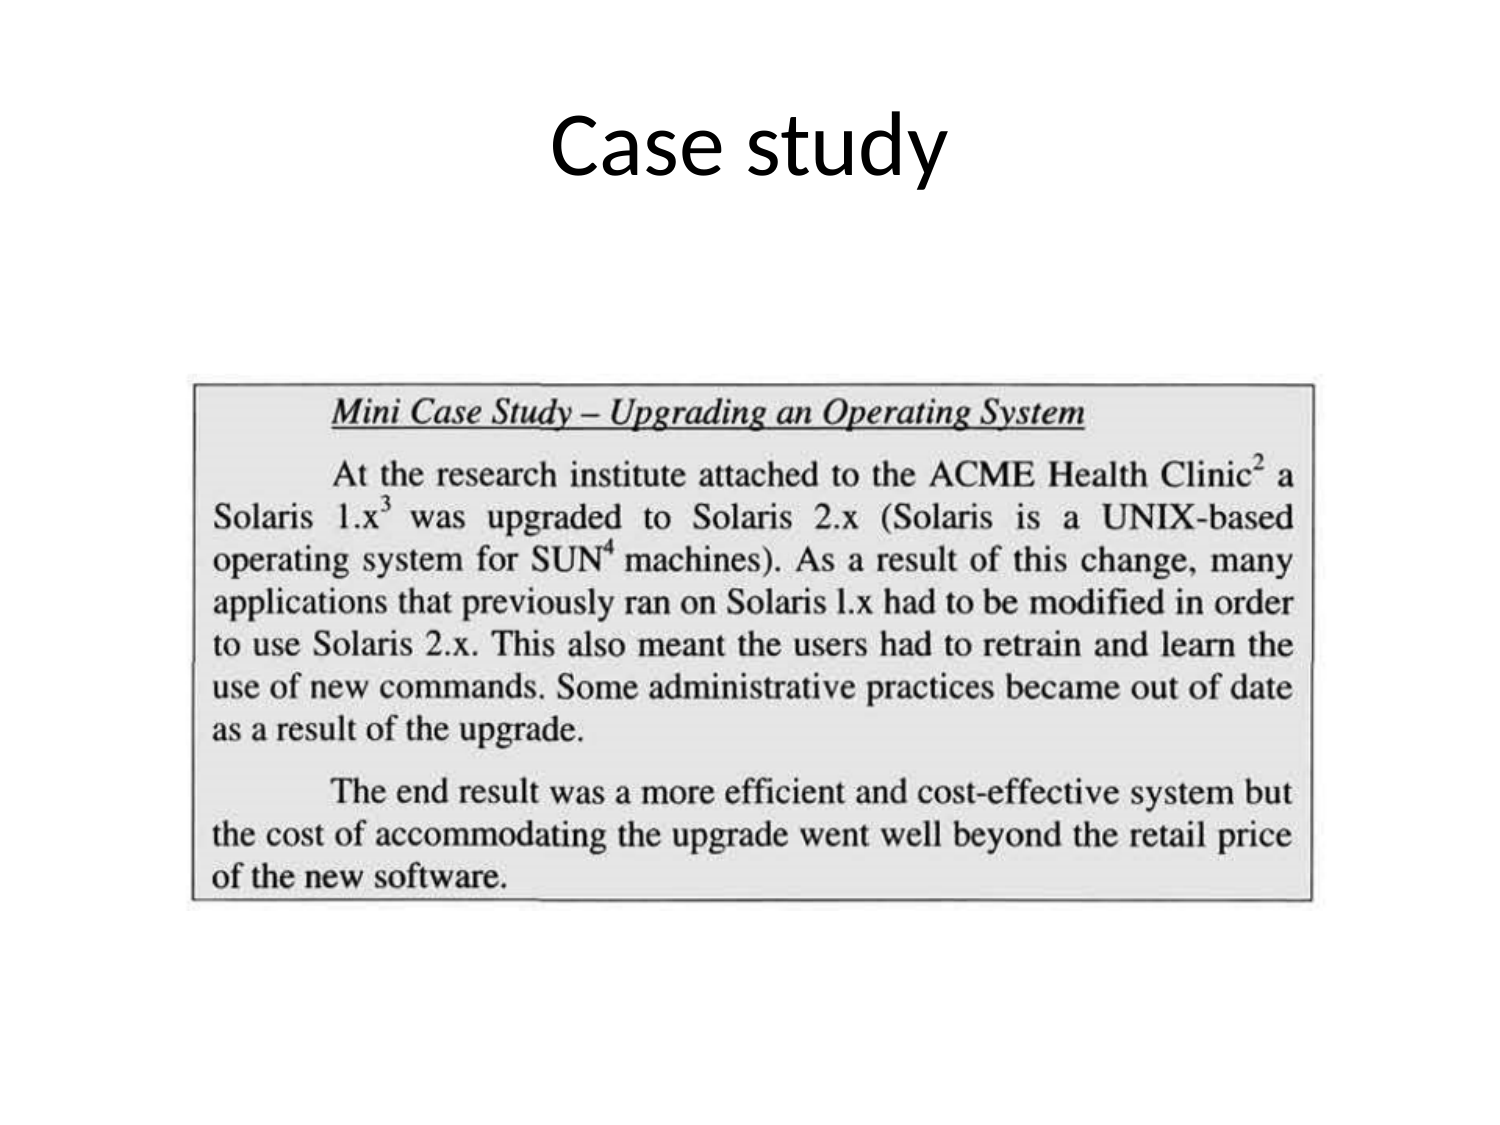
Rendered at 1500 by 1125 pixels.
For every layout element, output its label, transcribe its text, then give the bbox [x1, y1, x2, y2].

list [152, 356, 1348, 911]
title Case study [75, 45, 1425, 233]
